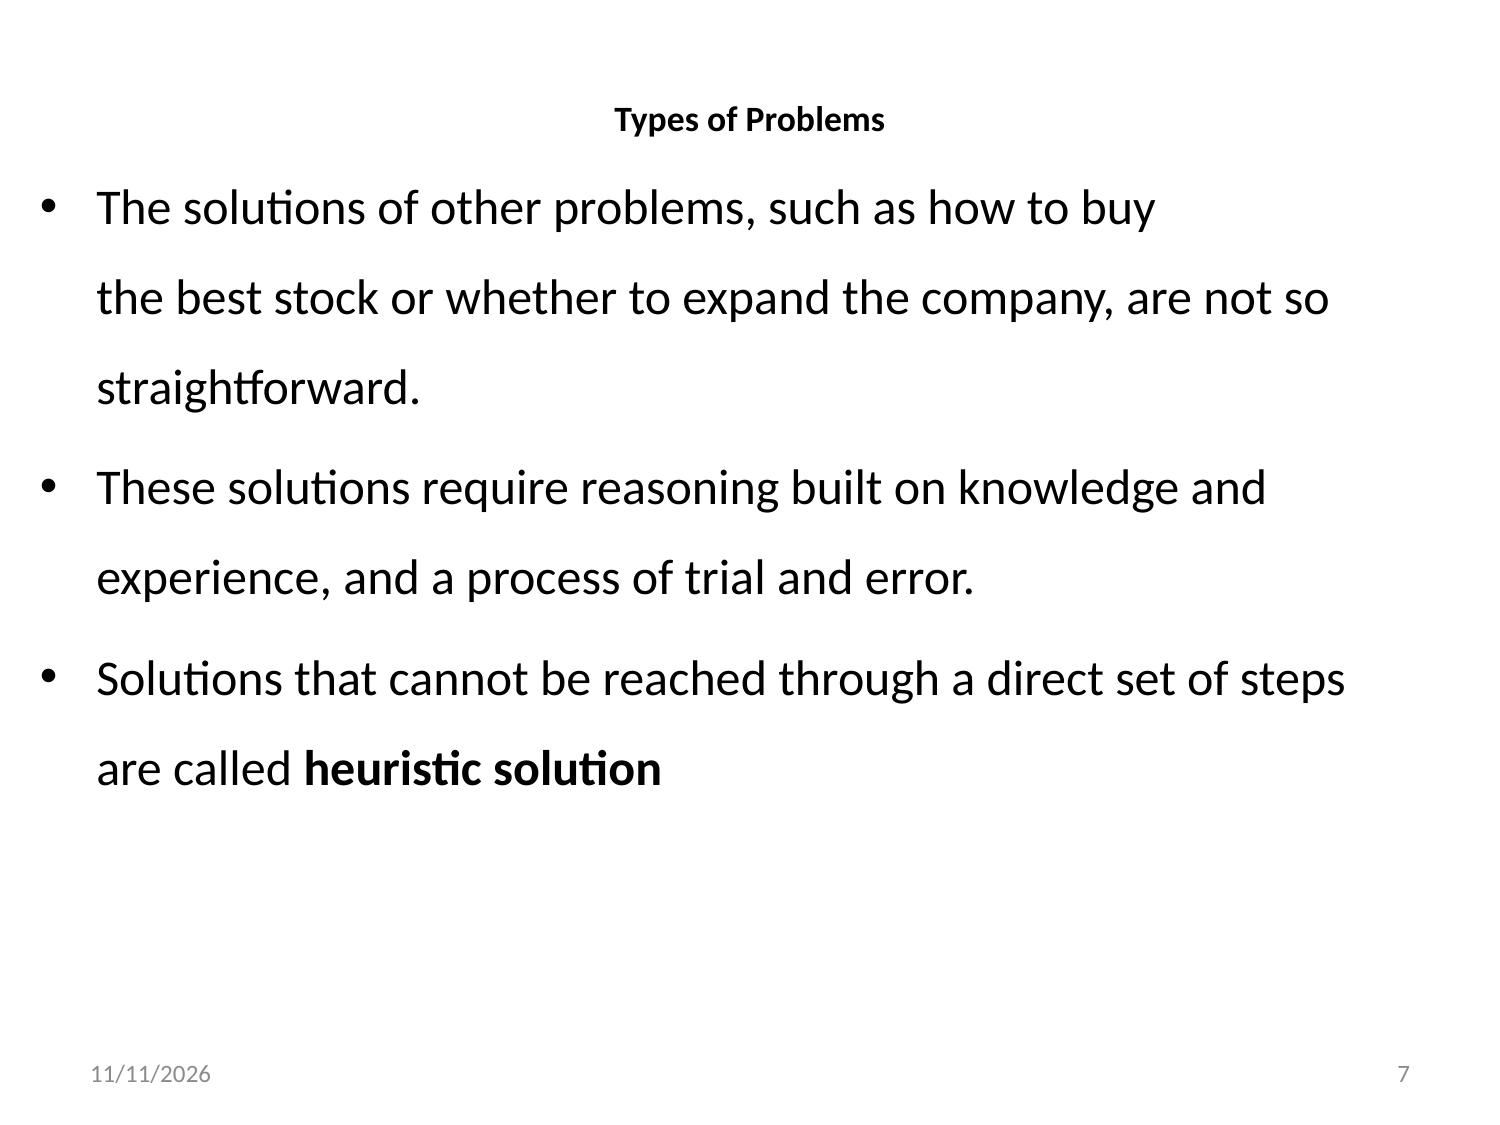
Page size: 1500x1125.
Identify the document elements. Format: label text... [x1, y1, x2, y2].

slide_number 7 [1074, 1042, 1425, 1103]
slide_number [75, 1042, 425, 1103]
title Types of Problems [75, 45, 1425, 137]
list The solutions of other problems, such as how to buy the best stock or whether to expand the company, are not so straightforward. These solutions require reasoning built on knowledge and experience, and a process of trial and error. Solutions that cannot be reached through a direct set of steps are called heuristic solution [24, 137, 1425, 1088]
